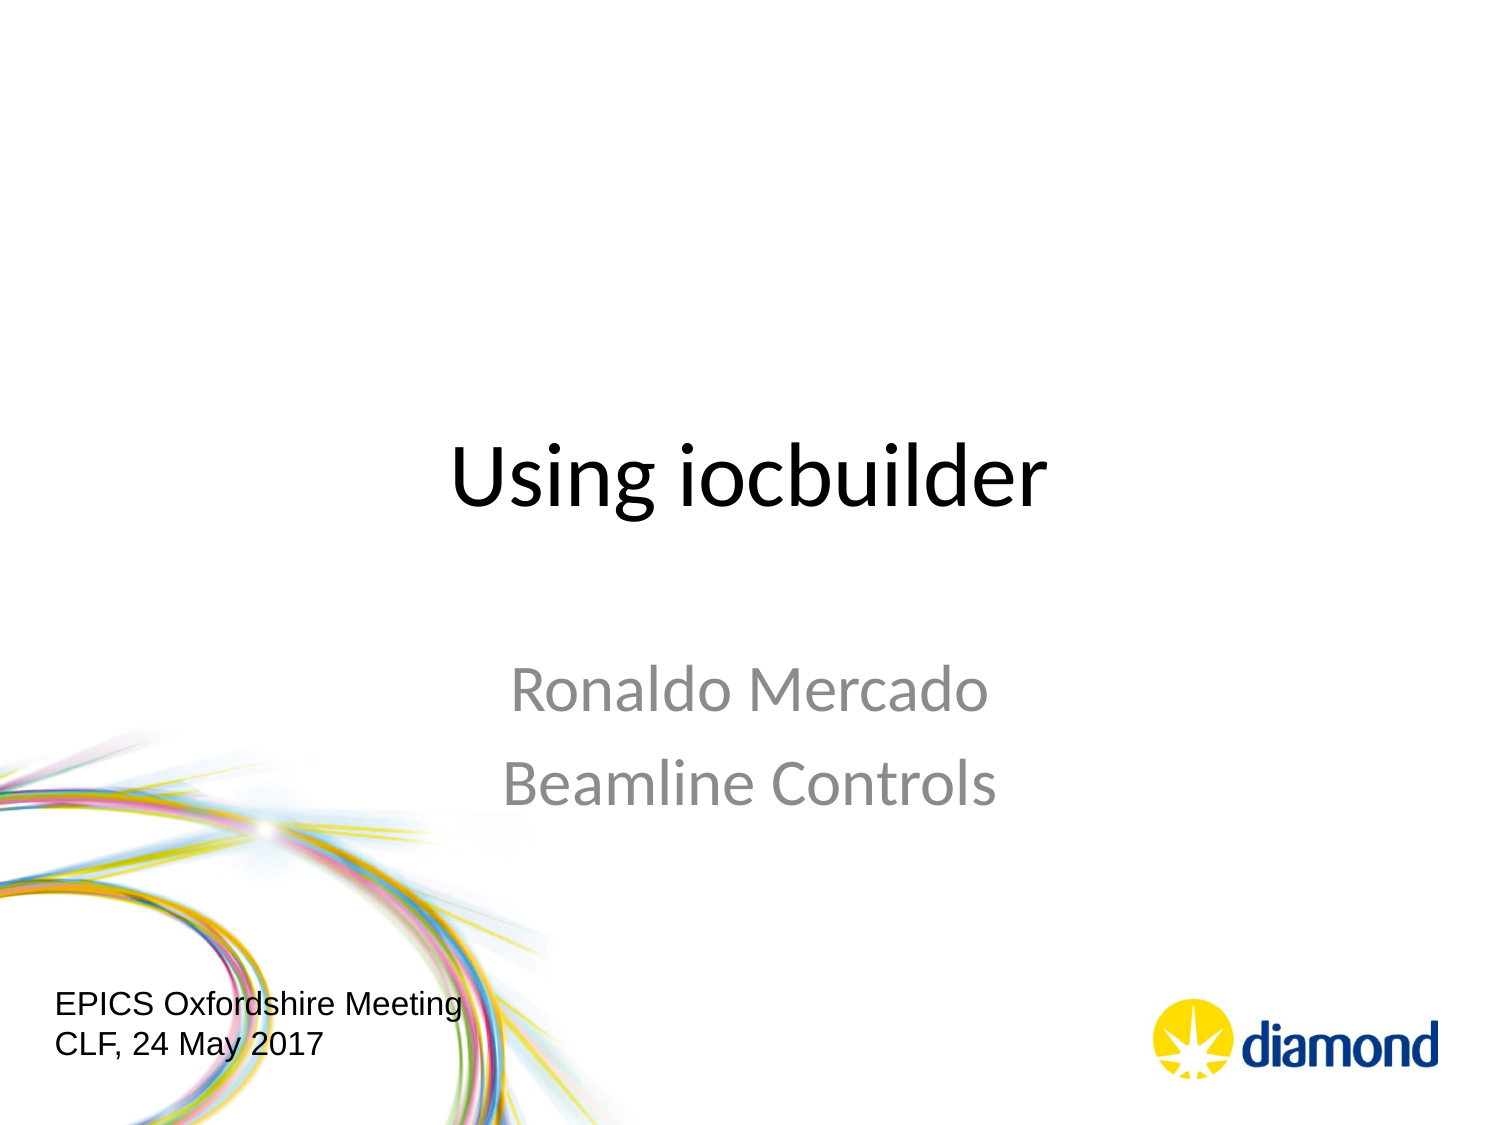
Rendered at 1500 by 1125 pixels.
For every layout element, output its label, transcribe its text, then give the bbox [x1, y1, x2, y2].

title Using iocbuilder [112, 349, 1388, 591]
subtitle Ronaldo Mercado Beamline Controls [225, 637, 1275, 925]
picture [0, 587, 1438, 1125]
text_box EPICS Oxfordshire Meeting CLF, 24 May 2017 [41, 975, 550, 1070]
